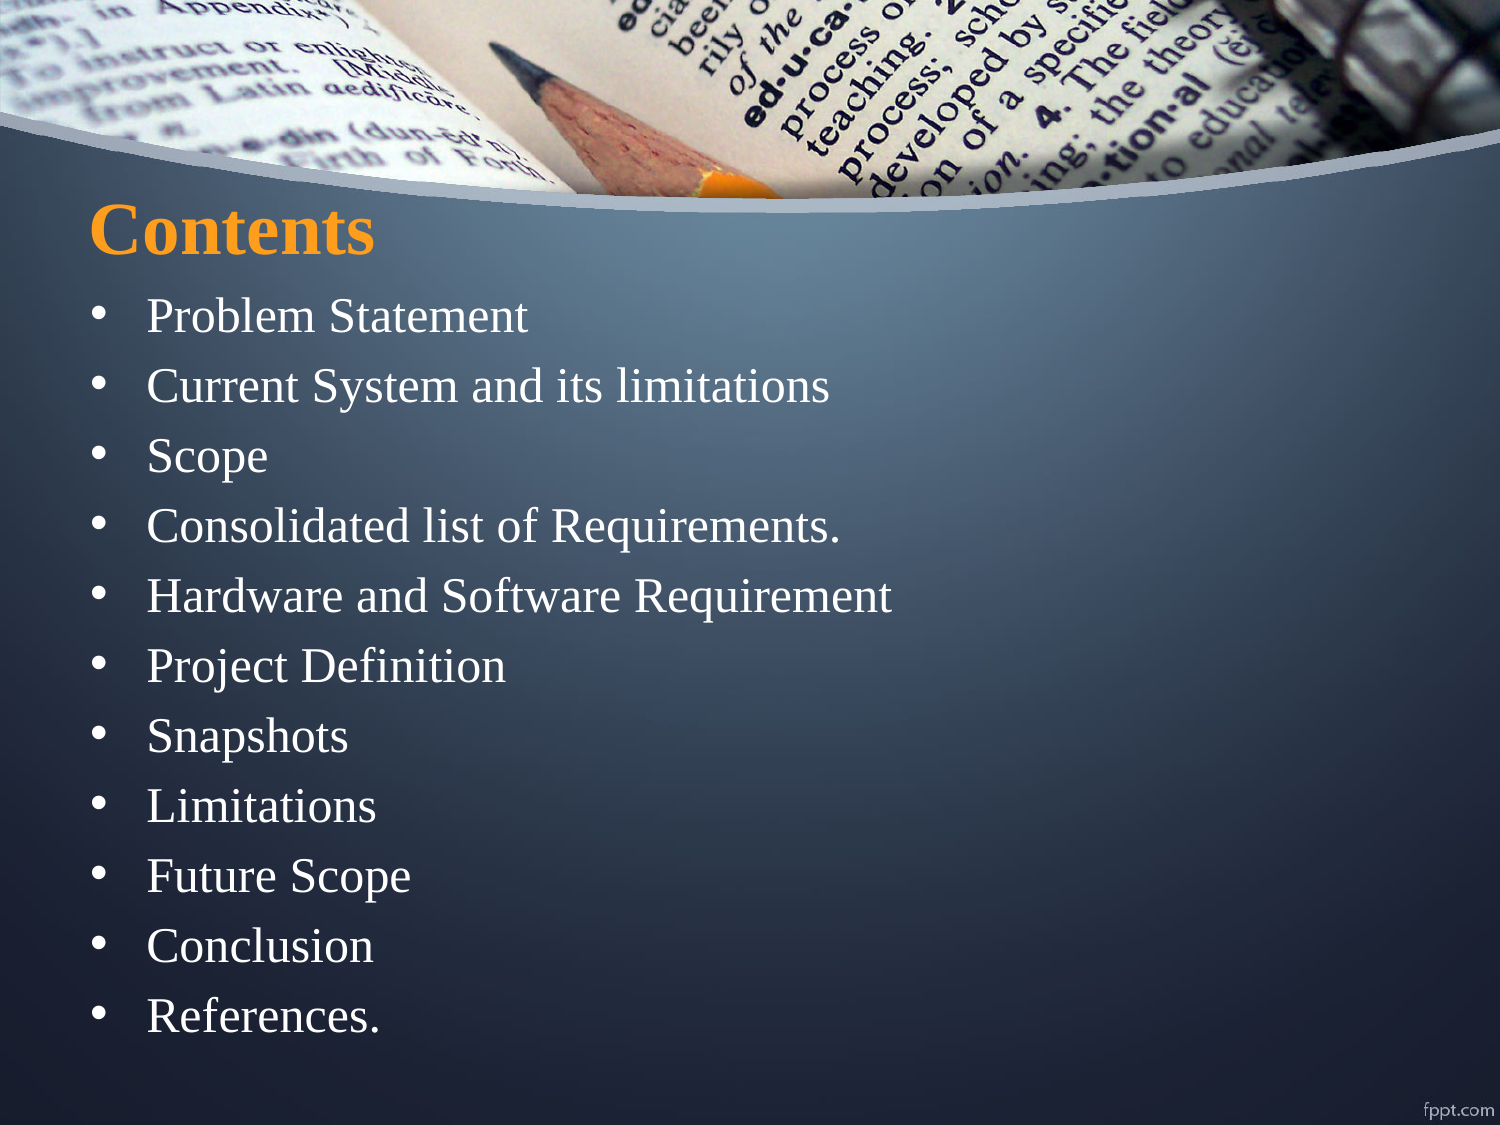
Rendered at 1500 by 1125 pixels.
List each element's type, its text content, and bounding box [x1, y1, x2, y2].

picture [0, 0, 1500, 1125]
title Contents [73, 136, 1424, 313]
list Problem Statement Current System and its limitations Scope Consolidated list of Requirements. Hardware and Software Requirement Project Definition Snapshots Limitations Future Scope Conclusion References. [75, 275, 1425, 1125]
